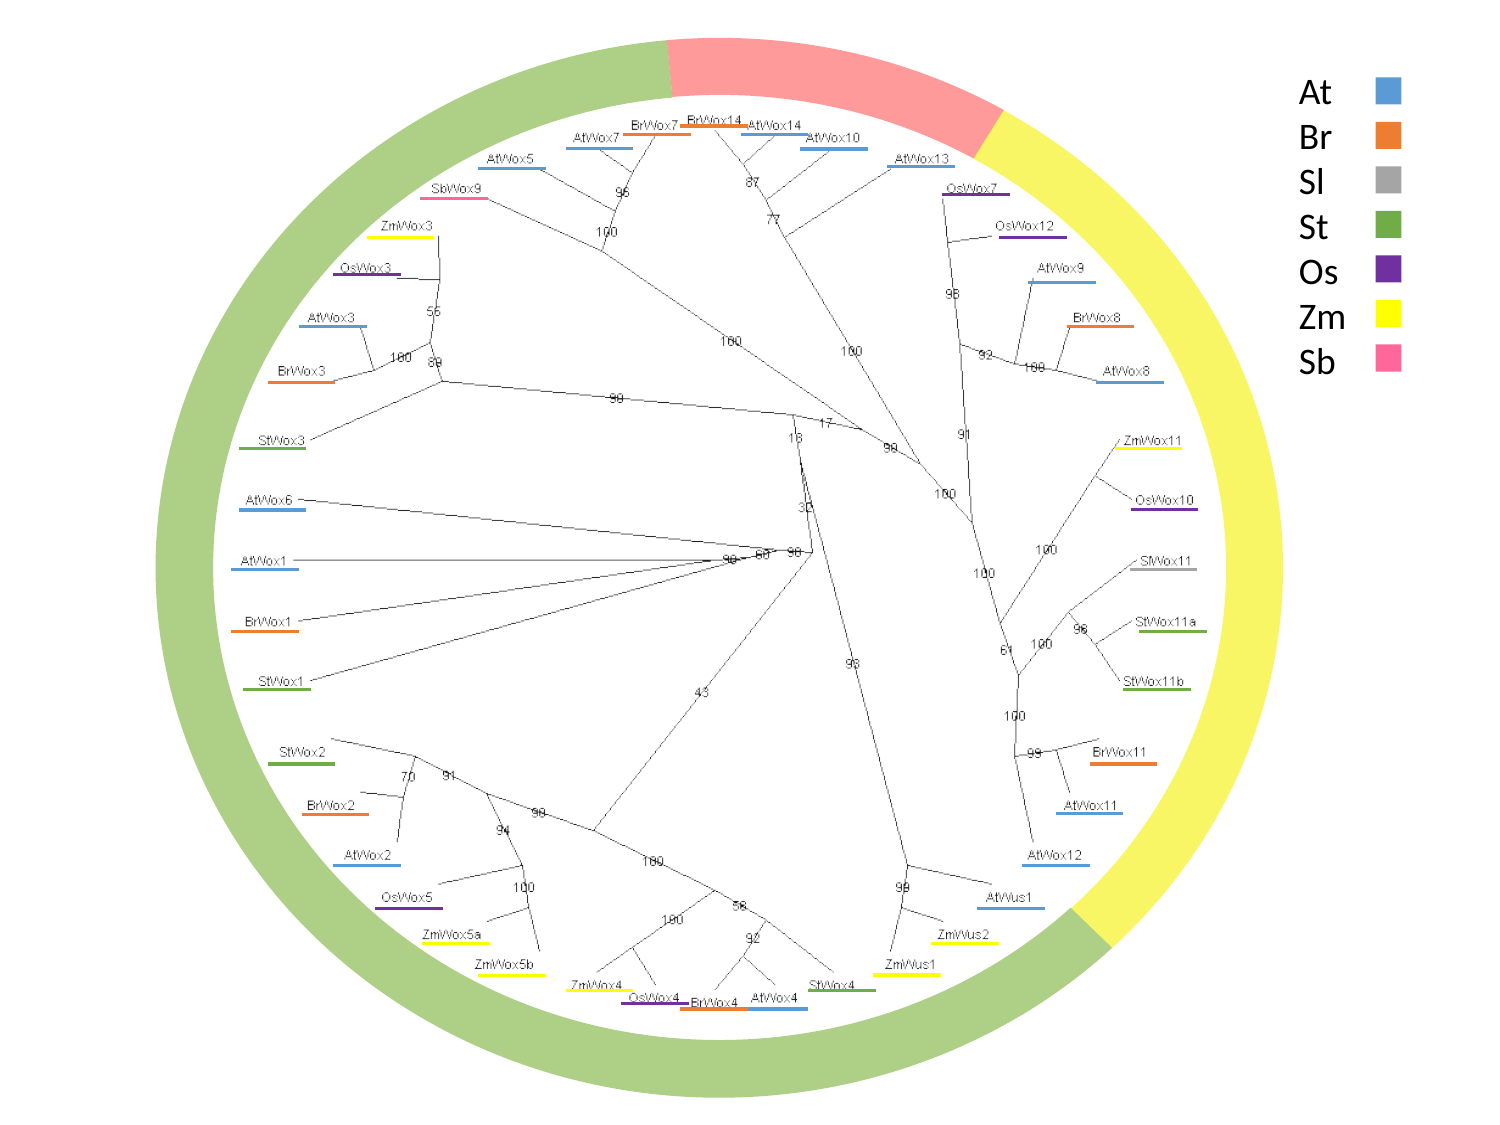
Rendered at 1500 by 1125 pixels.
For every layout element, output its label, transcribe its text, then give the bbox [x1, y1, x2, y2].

text_box [1374, 299, 1403, 328]
text_box [665, 36, 991, 102]
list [218, 102, 1211, 1028]
text_box [448, 39, 671, 102]
text_box At Br Sl St Os Zm Sb [1284, 59, 1430, 390]
text_box [1374, 254, 1403, 283]
text_box [1374, 210, 1403, 239]
text_box [154, 323, 218, 813]
text_box [1374, 76, 1403, 105]
text_box [1211, 306, 1285, 829]
text_box [1374, 343, 1403, 373]
text_box [437, 1028, 1001, 1099]
text_box [1374, 121, 1403, 150]
text_box [1374, 165, 1403, 194]
